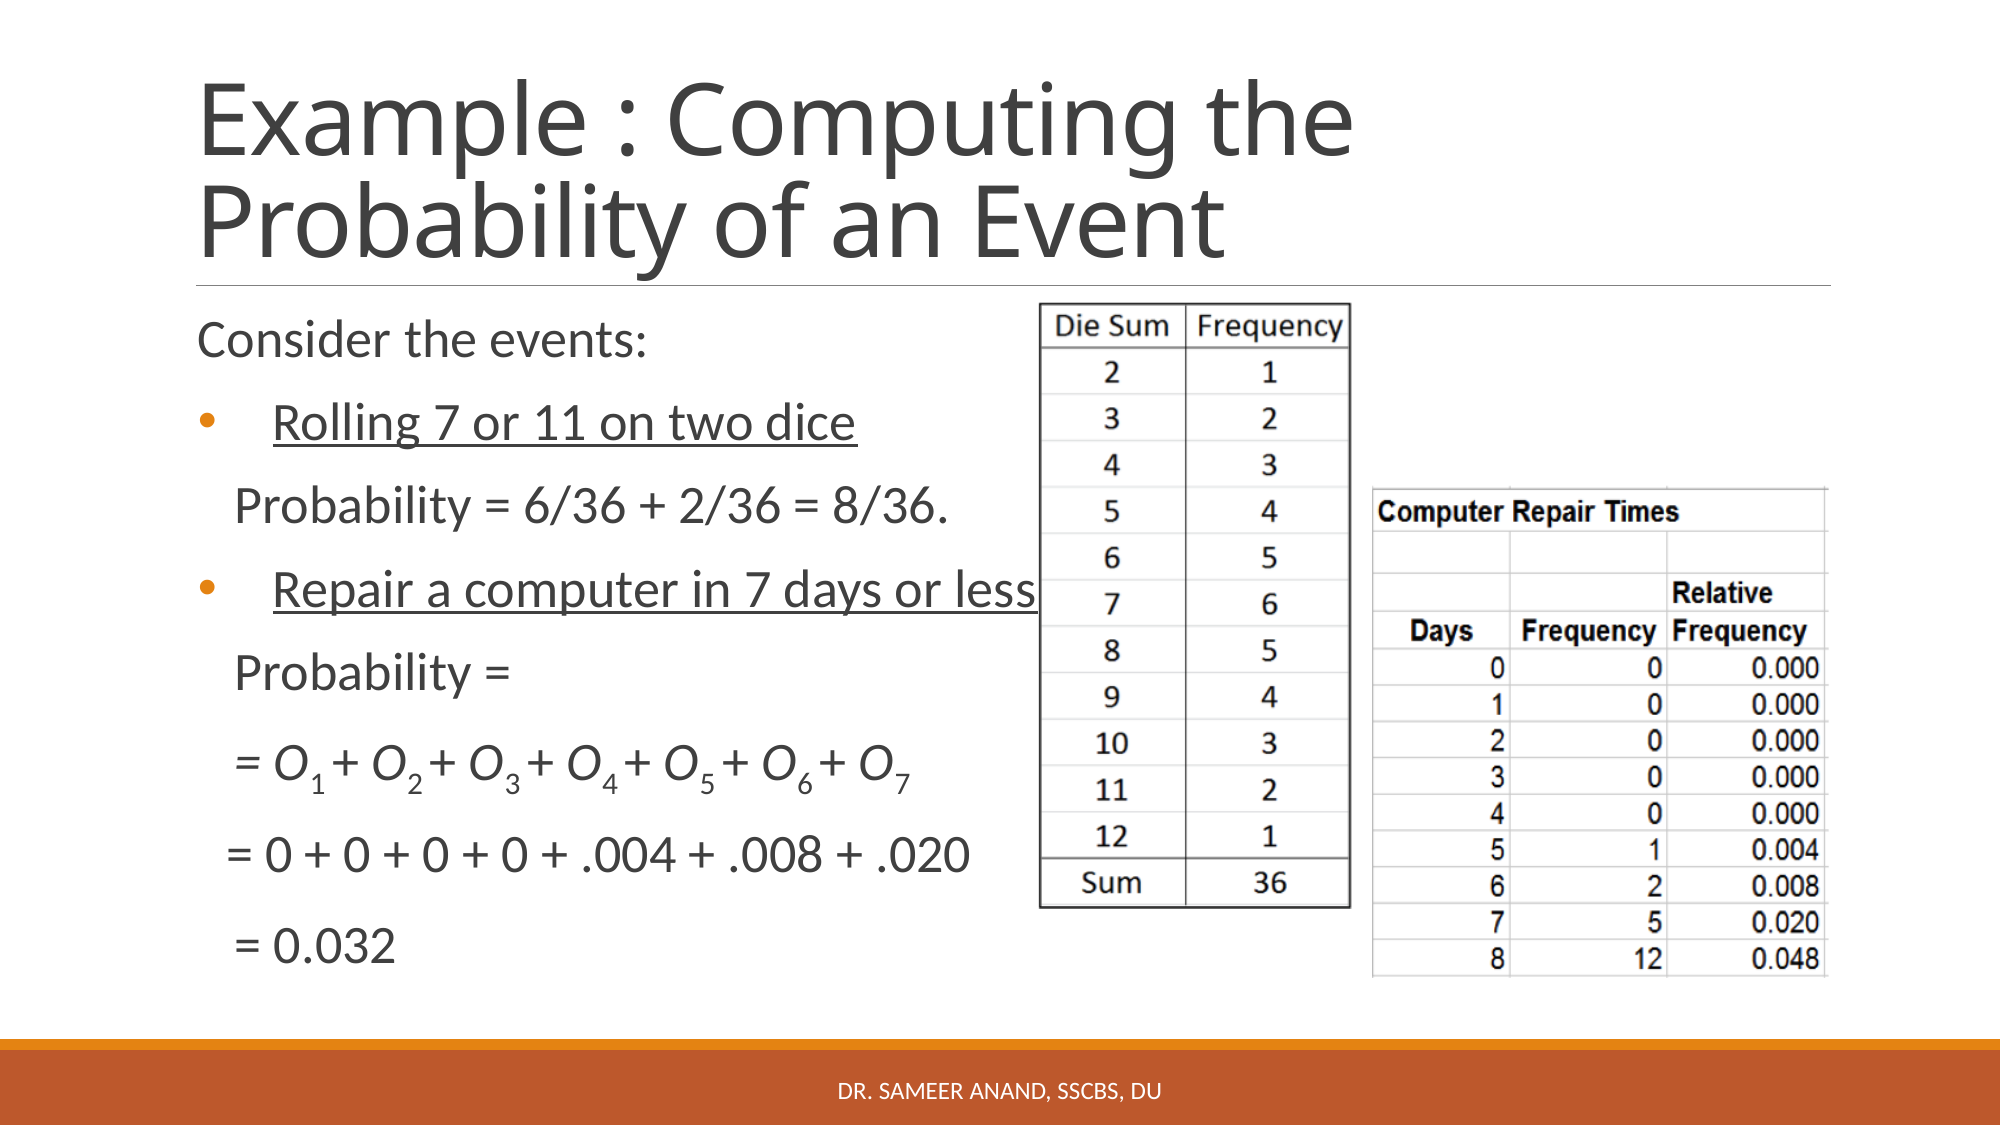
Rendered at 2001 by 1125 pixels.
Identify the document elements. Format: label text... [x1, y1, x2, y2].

picture [1037, 302, 1353, 909]
list Consider the events: Rolling 7 or 11 on two dice Probability = 6/36 + 2/36 = 8/36. Repair a computer in 7 days or less Probability = = O1 + O2 + O3 + O4 + O5 + O6 + O7 = 0 + 0 + 0 + 0 + .004 + .008 + .020 = 0.032 [180, 302, 1830, 1041]
picture [1371, 484, 1831, 978]
title Example : Computing the Probability of an Event [180, 47, 1830, 285]
footer Dr. Sameer Anand, SSCBS, DU [604, 1059, 1396, 1120]
